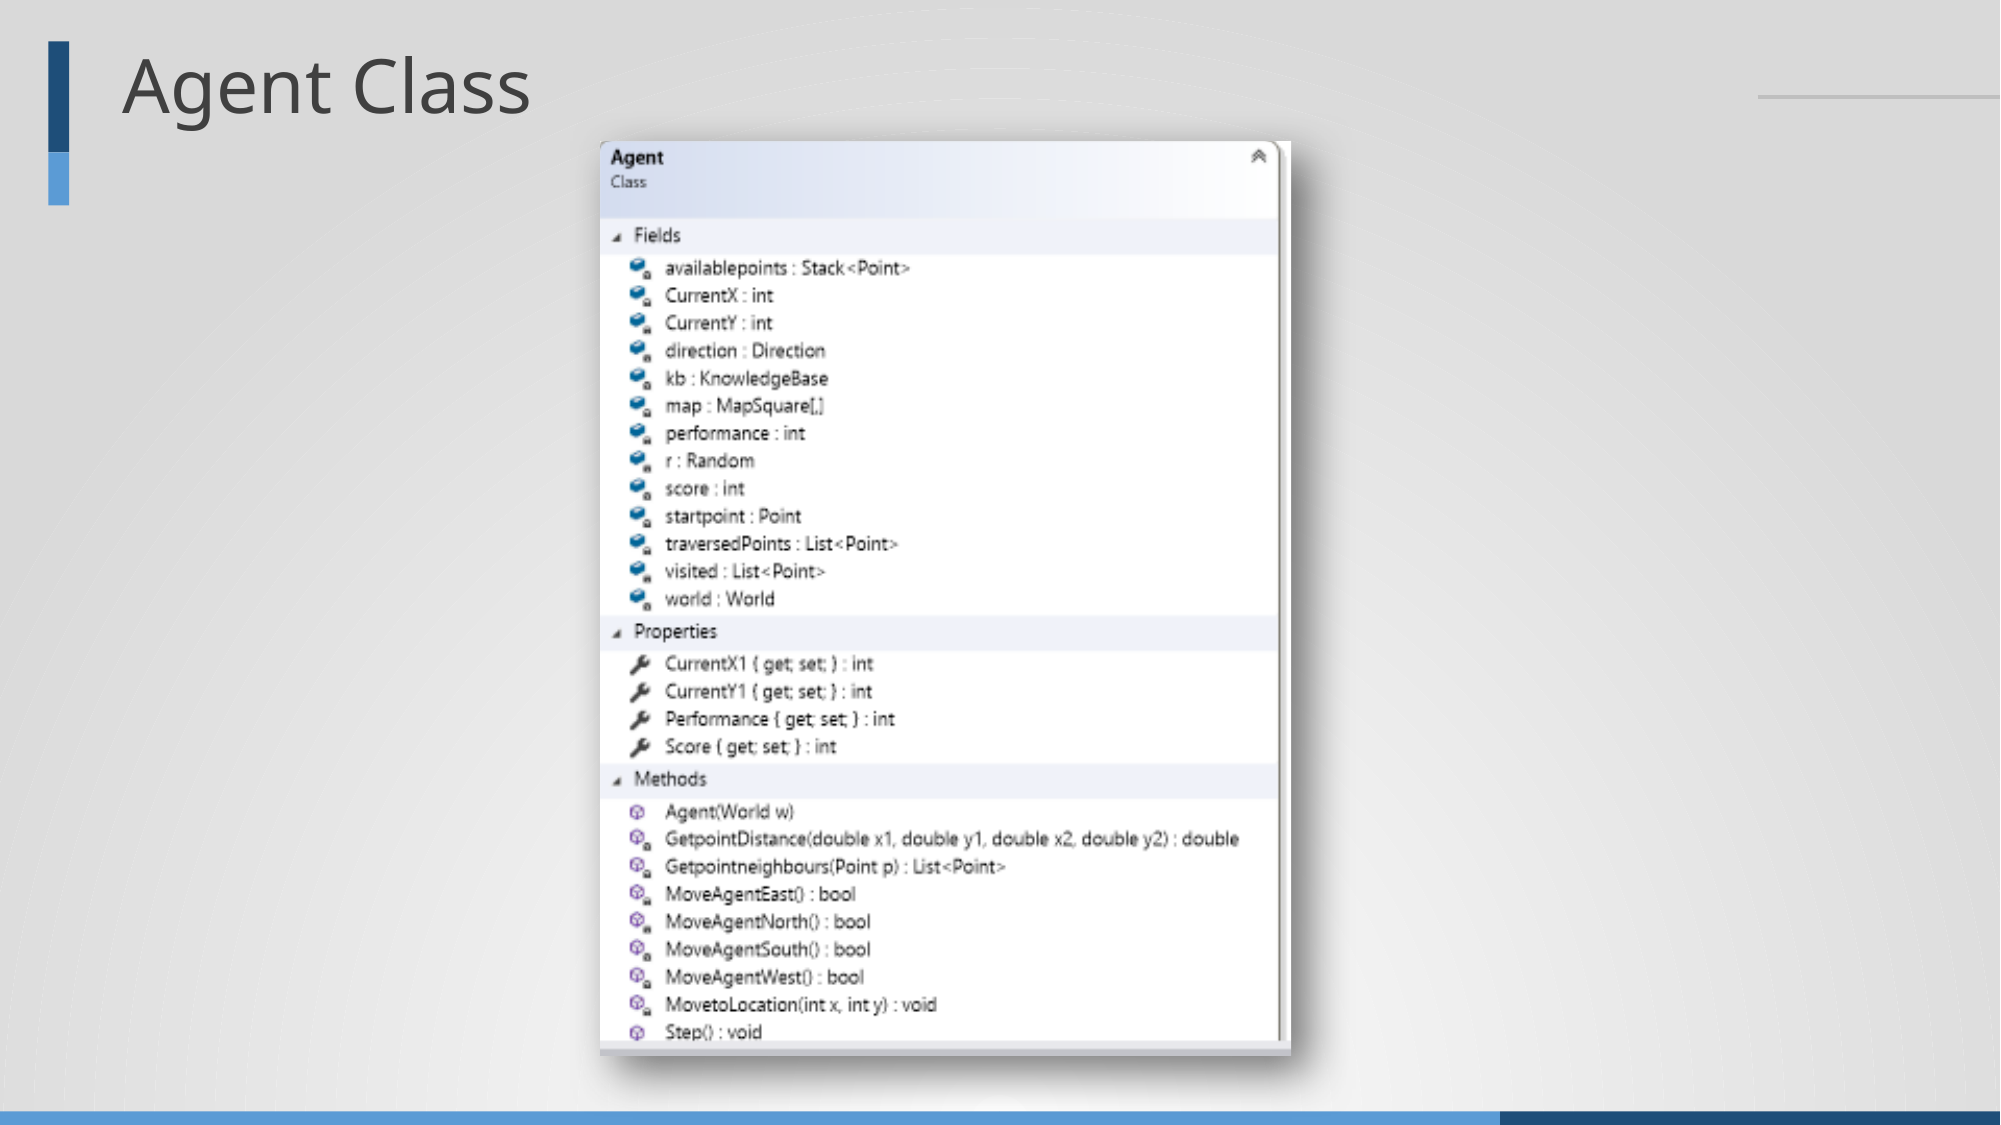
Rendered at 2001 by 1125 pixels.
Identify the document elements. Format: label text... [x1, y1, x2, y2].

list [599, 141, 1292, 1056]
title Agent Class [107, 0, 1833, 179]
